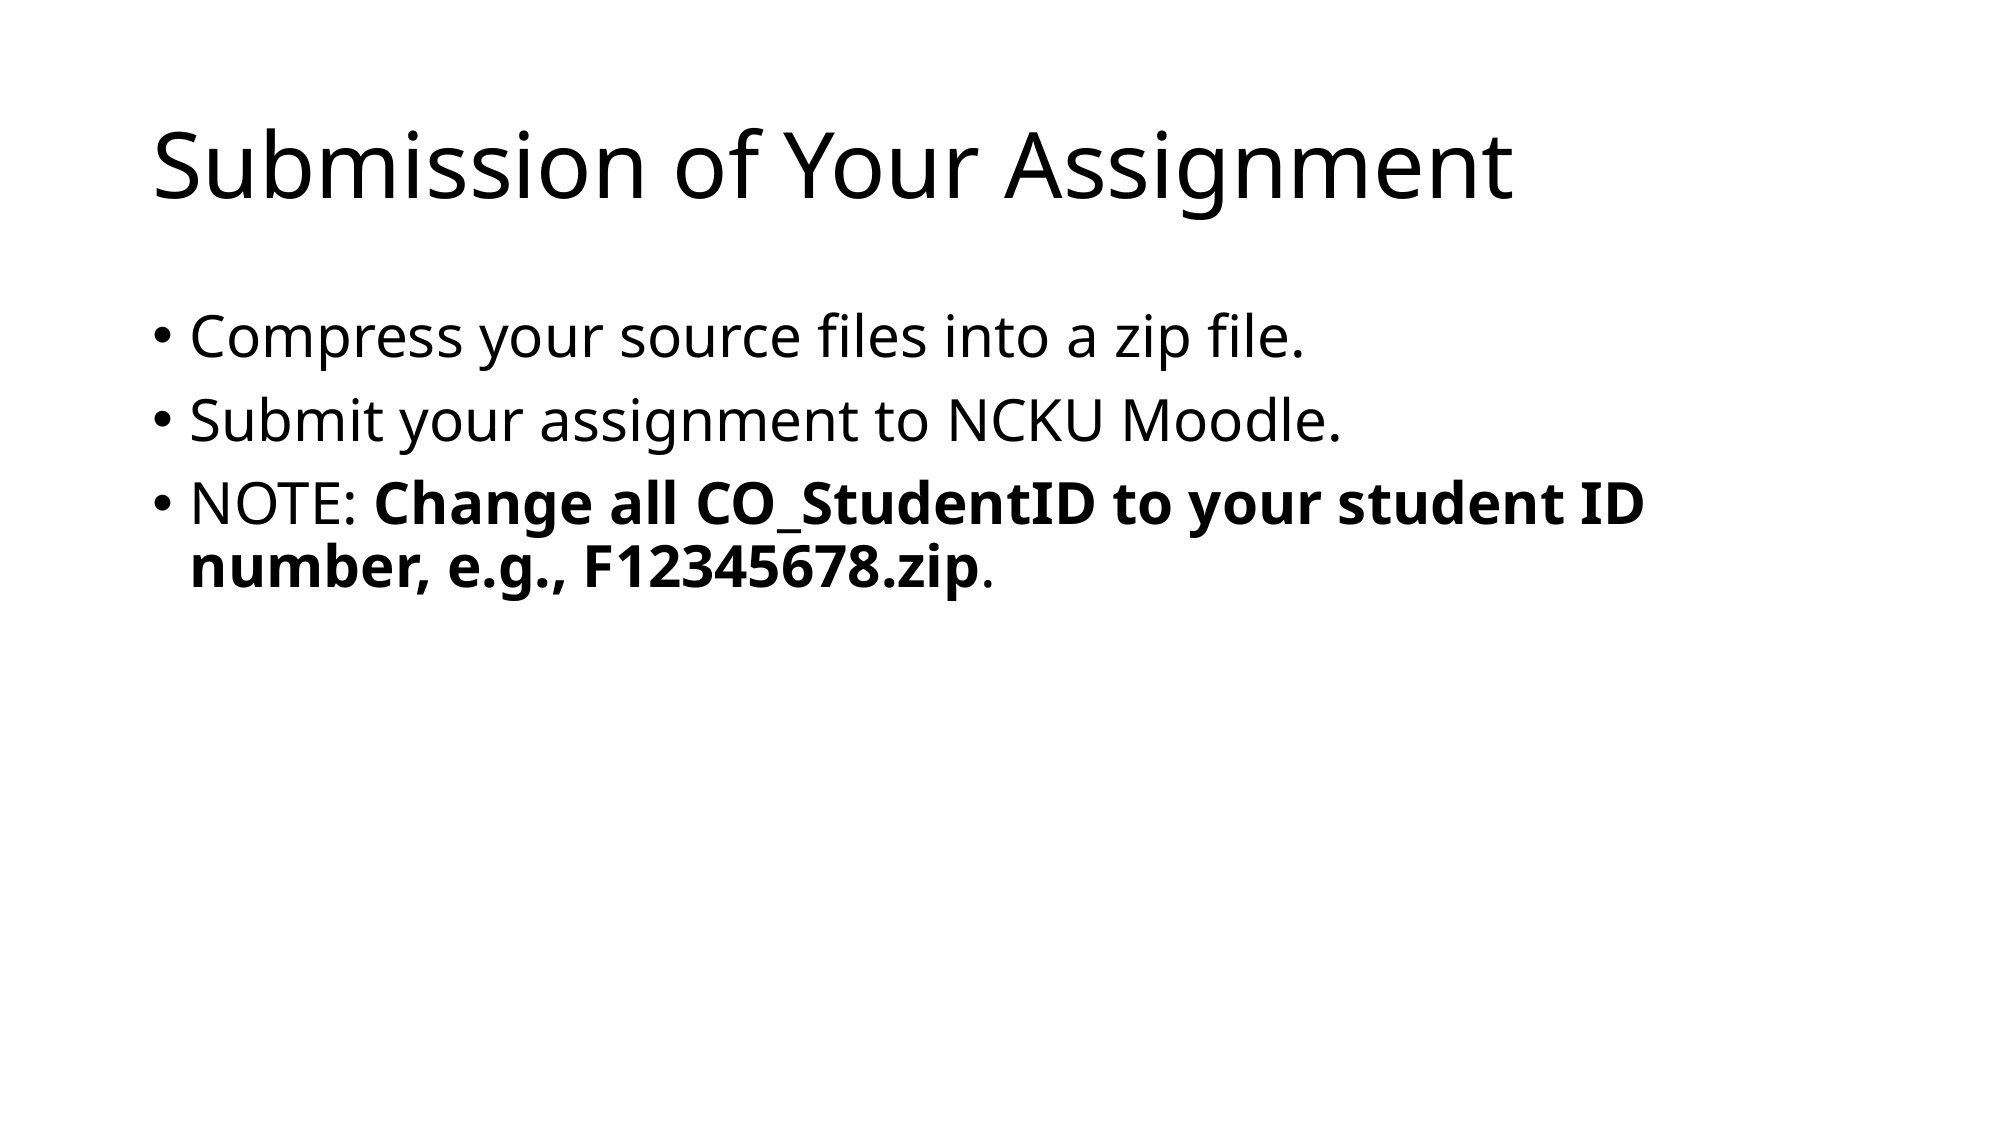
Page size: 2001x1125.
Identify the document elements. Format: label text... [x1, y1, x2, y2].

title Submission of Your Assignment [137, 59, 1863, 278]
list Compress your source files into a zip file. Submit your assignment to NCKU Moodle. NOTE: Change all CO_StudentID to your student ID number, e.g., F12345678.zip. [137, 299, 1863, 1014]
